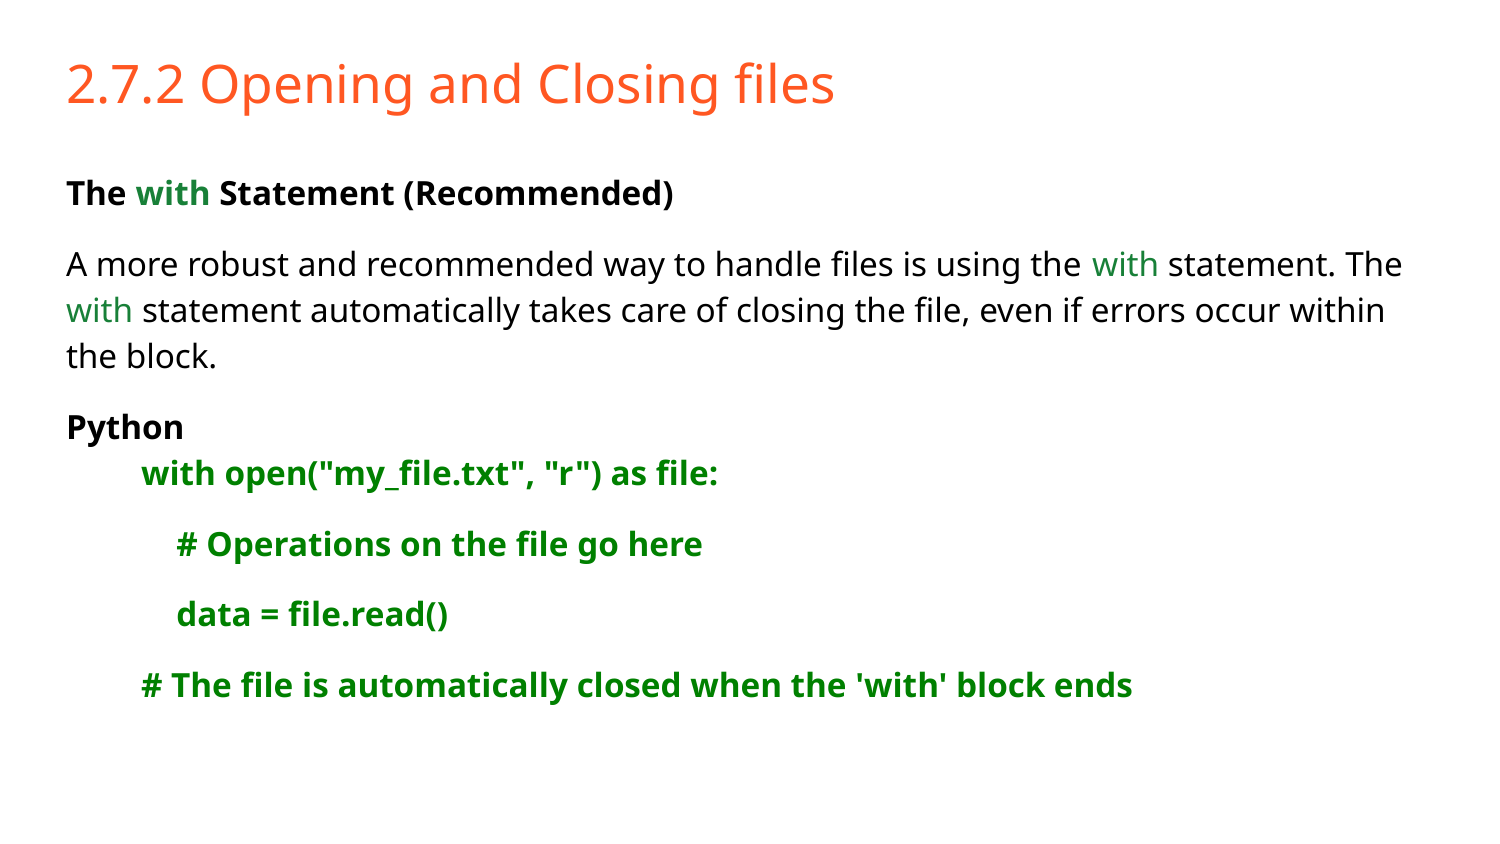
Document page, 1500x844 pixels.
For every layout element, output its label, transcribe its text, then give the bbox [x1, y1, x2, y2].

list The with Statement (Recommended) A more robust and recommended way to handle files is using the with statement. The with statement automatically takes care of closing the file, even if errors occur within the block. Python with open("my_file.txt", "r") as file: # Operations on the file go here data = file.read() # The file is automatically closed when the 'with' block ends [51, 151, 1449, 712]
title 2.7.2 Opening and Closing files [51, 35, 1449, 130]
